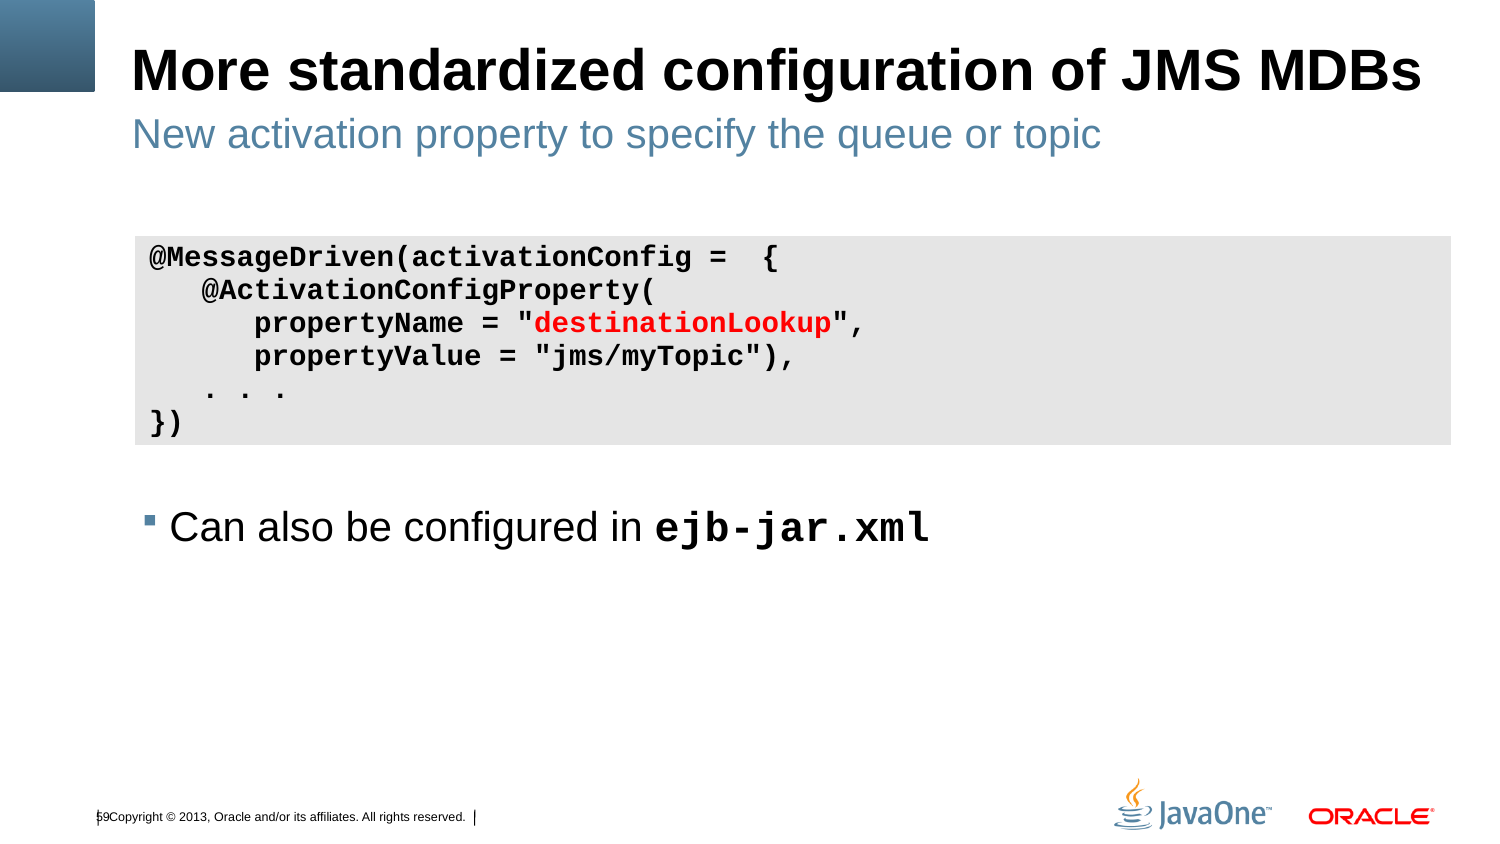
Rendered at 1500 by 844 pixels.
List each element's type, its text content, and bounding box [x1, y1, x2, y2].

list New activation property to specify the queue or topic [131, 106, 1482, 157]
list Can also be configured in ejb-jar.xml [131, 249, 1482, 753]
title More standardized configuration of JMS MDBs [131, 40, 1482, 106]
picture [1097, 761, 1288, 844]
picture [1293, 792, 1445, 840]
table_header @MessageDriven(activationConfig = { @ActivationConfigProperty( propertyName = "destinationLookup", propertyValue = "jms/myTopic"), . . . }) [135, 236, 1451, 445]
